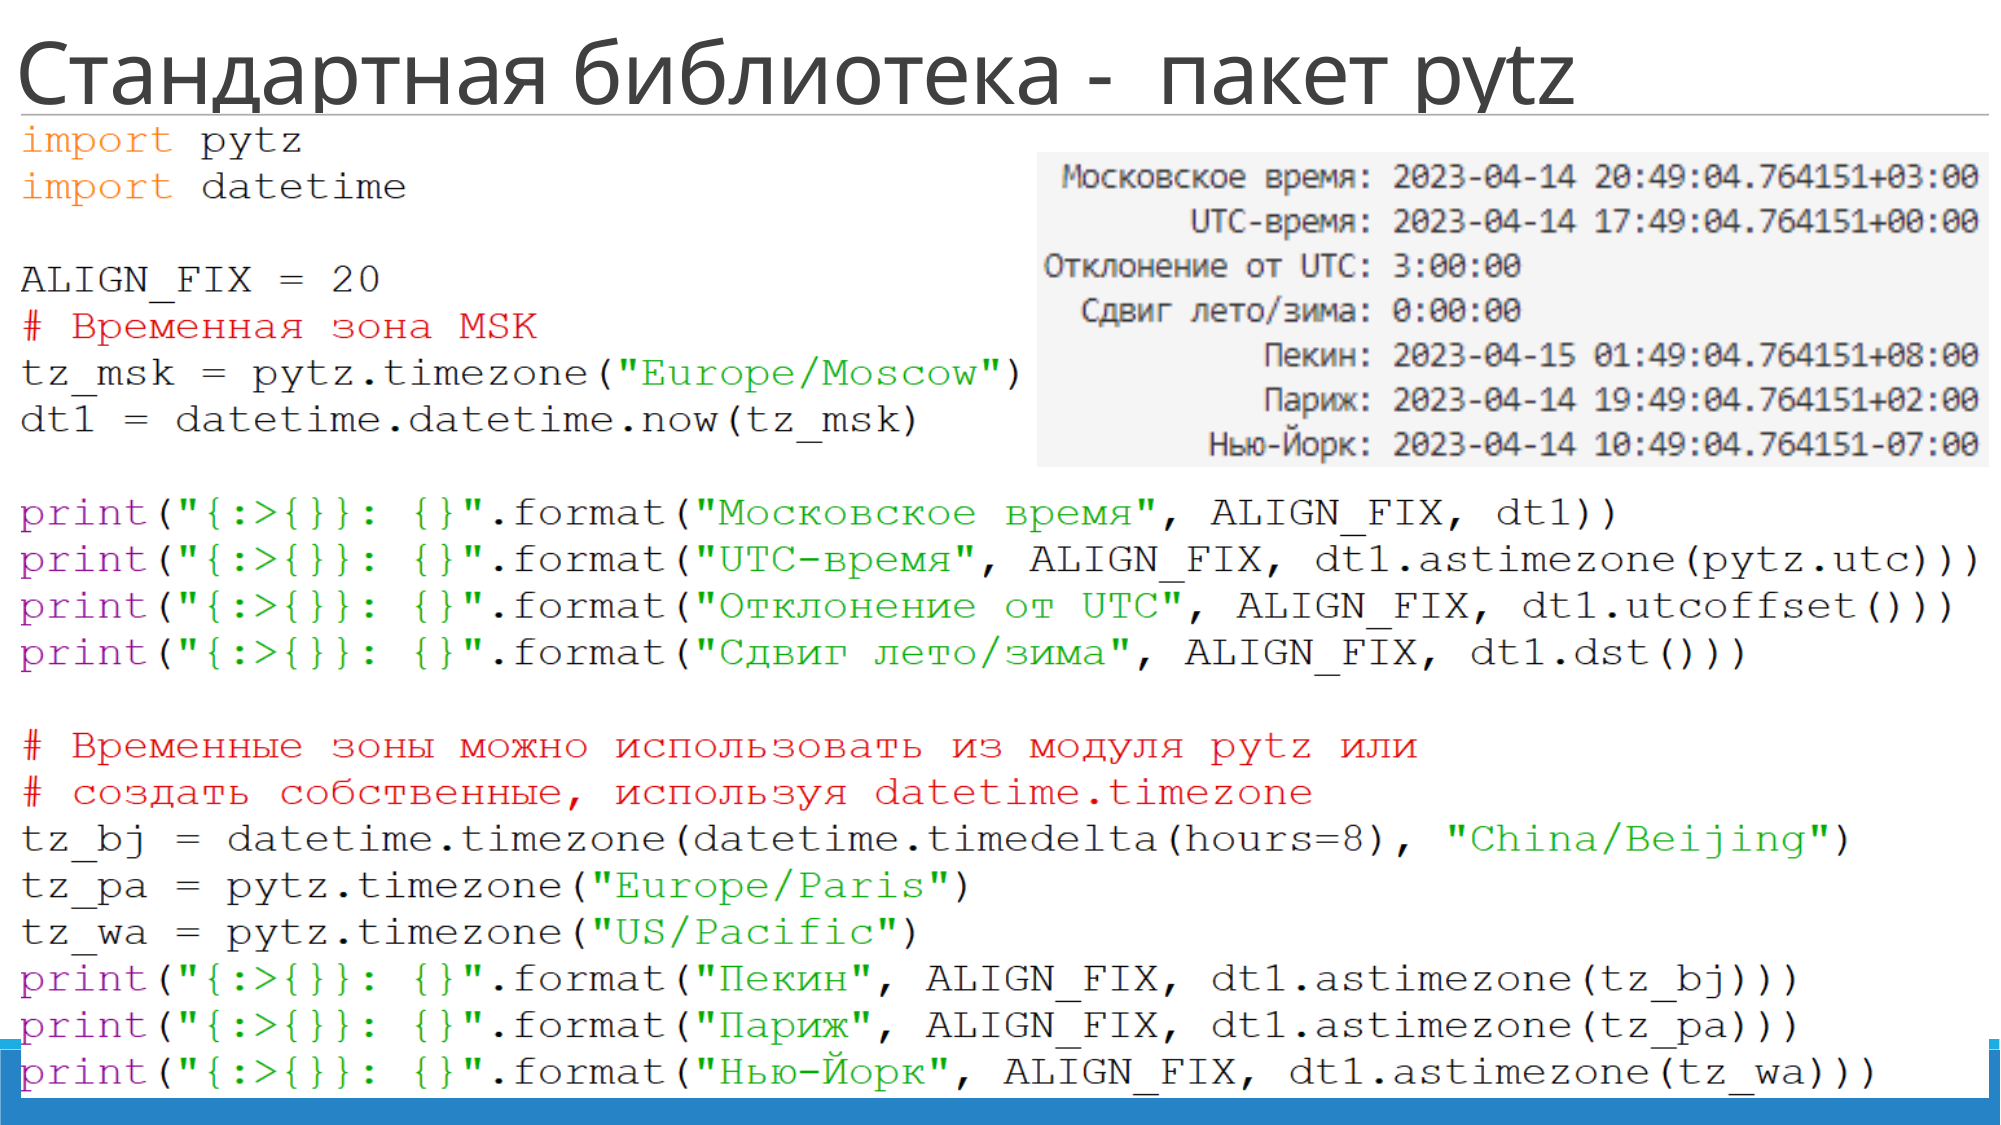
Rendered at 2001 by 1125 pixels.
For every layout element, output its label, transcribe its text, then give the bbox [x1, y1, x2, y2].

picture [21, 112, 1989, 1099]
text_box Стандартная библиотека - пакет pytz [0, 17, 1610, 130]
